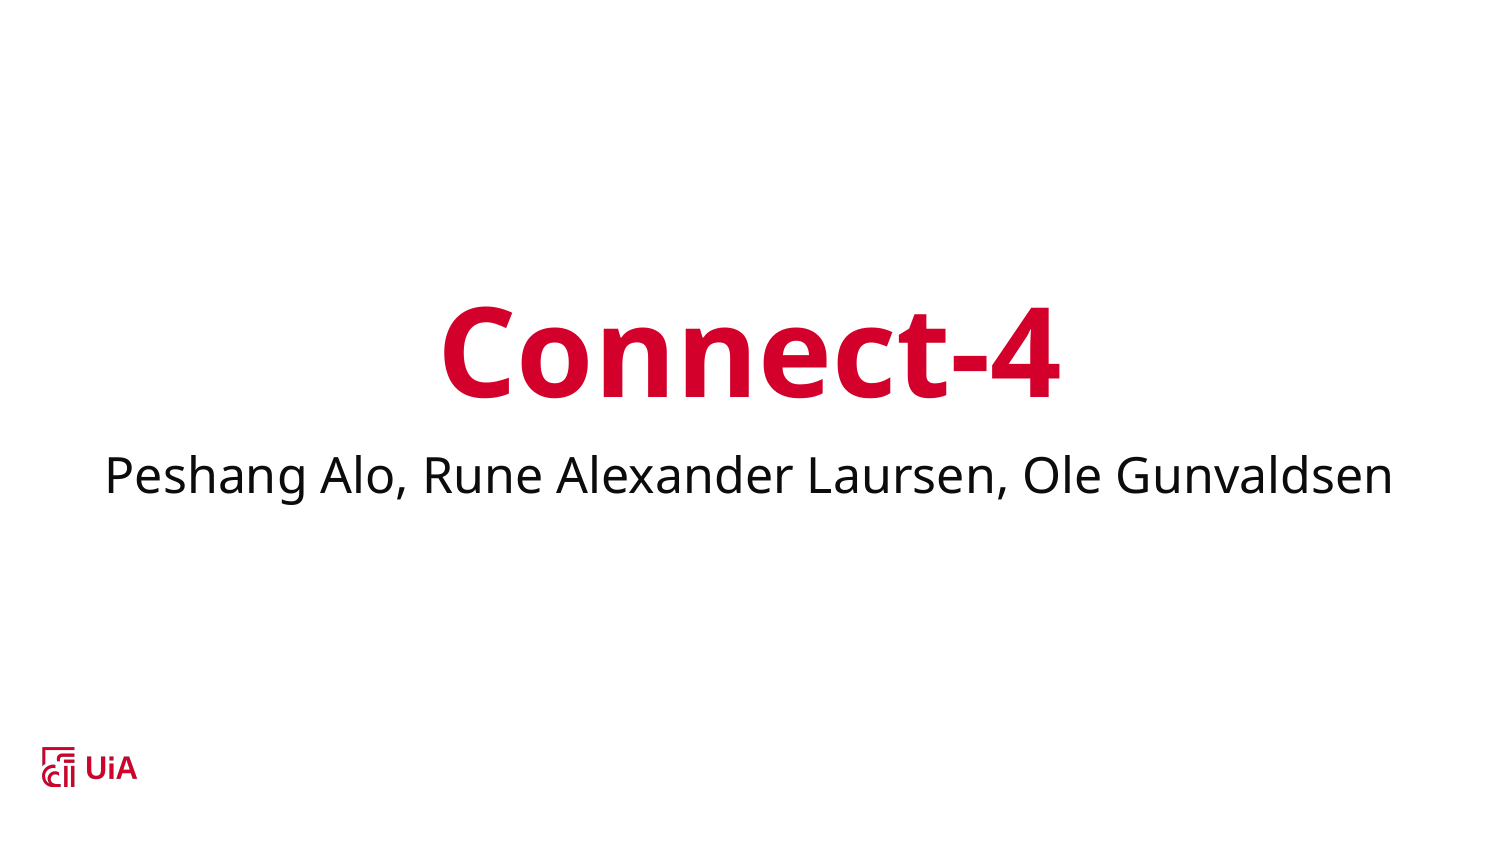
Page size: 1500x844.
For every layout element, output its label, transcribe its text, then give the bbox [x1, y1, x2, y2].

title Connect-4 [187, 138, 1313, 432]
subtitle Peshang Alo, Rune Alexander Laursen, Ole Gunvaldsen [85, 443, 1415, 647]
picture [42, 747, 137, 787]
